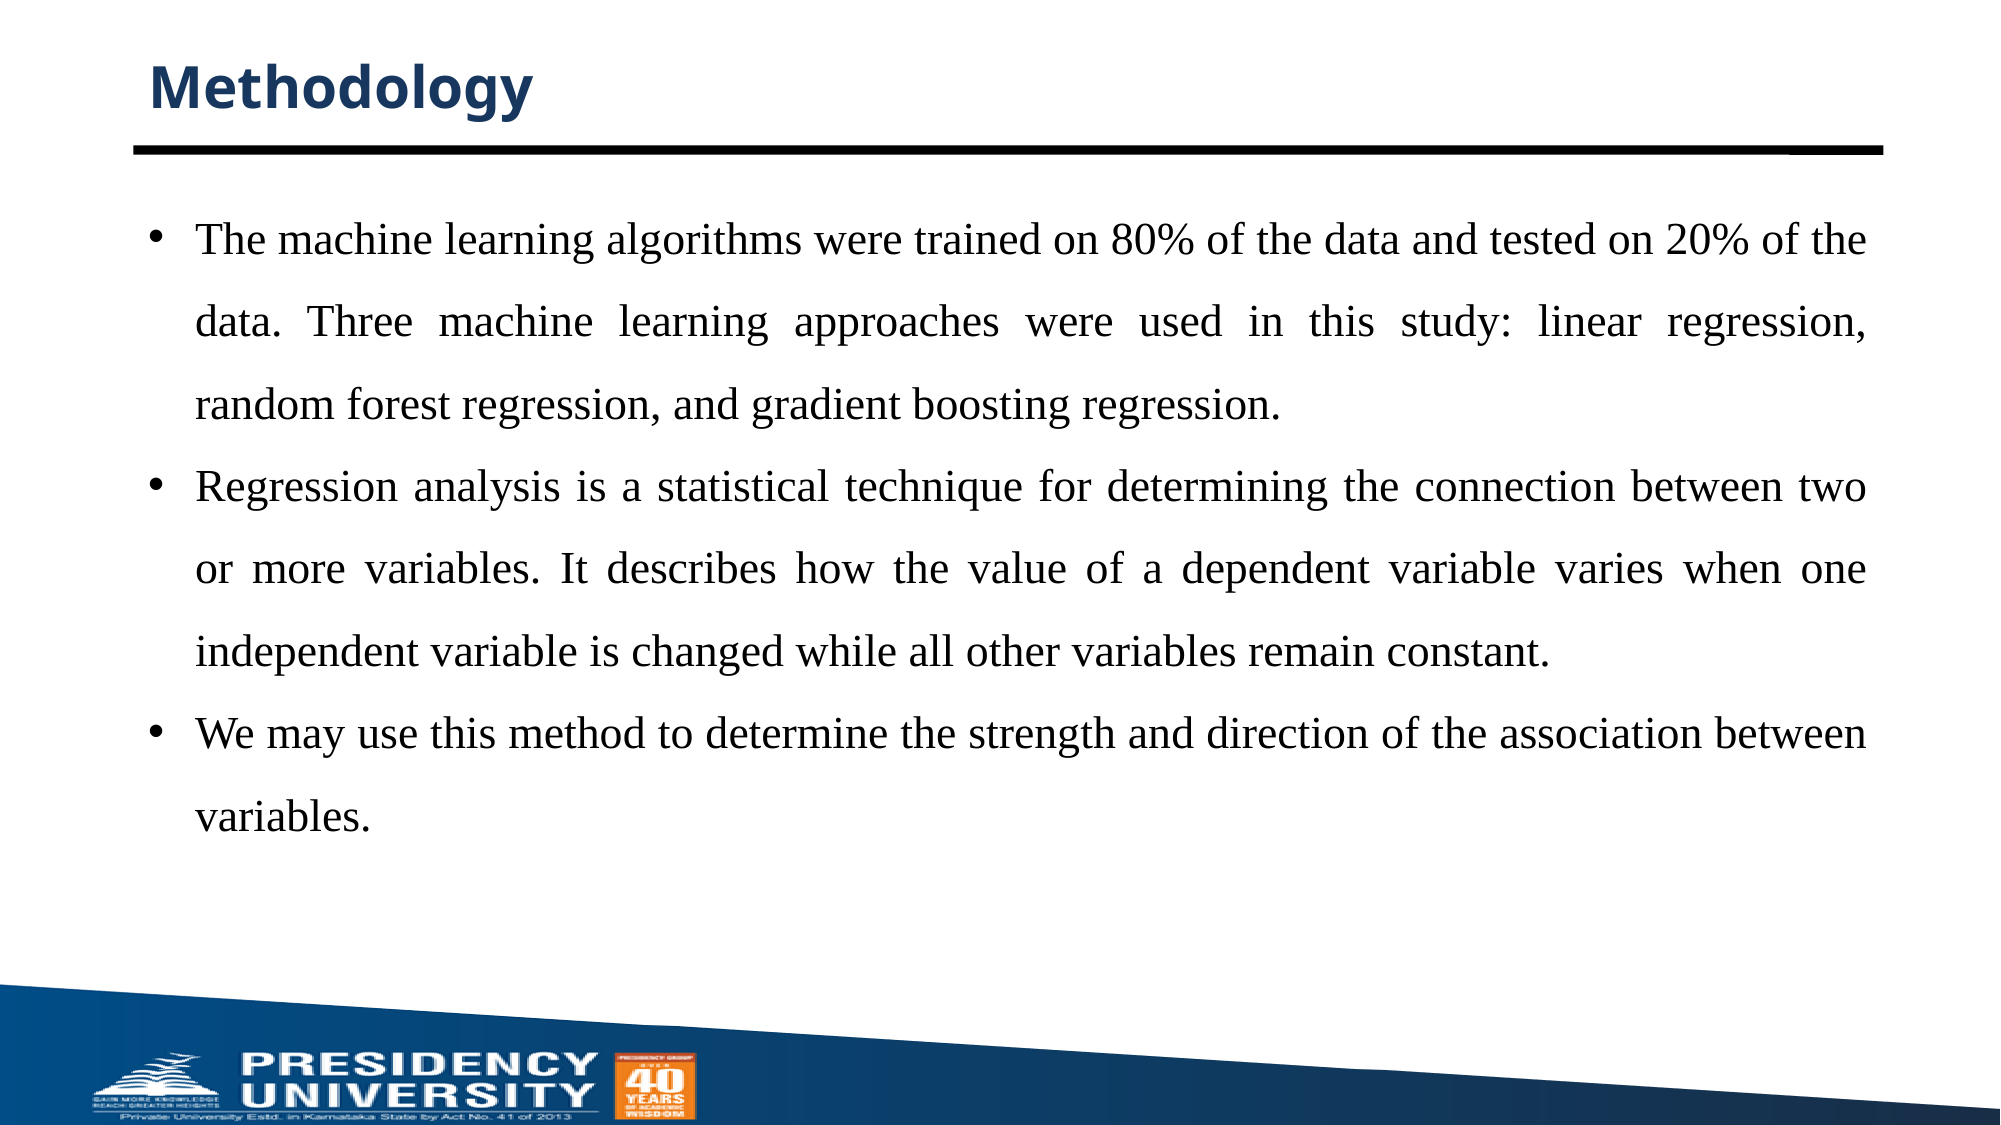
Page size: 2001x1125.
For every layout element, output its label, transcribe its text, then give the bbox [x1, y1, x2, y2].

text_box The machine learning algorithms were trained on 80% of the data and tested on 20% of the data. Three machine learning approaches were used in this study: linear regression, random forest regression, and gradient boosting regression. Regression analysis is a statistical technique for determining the connection between two or more variables. It describes how the value of a dependent variable varies when one independent variable is changed while all other variables remain constant. We may use this method to determine the strength and direction of the association between variables. [133, 173, 1884, 848]
title Methodology [133, 45, 1884, 125]
picture [0, 982, 2000, 1125]
